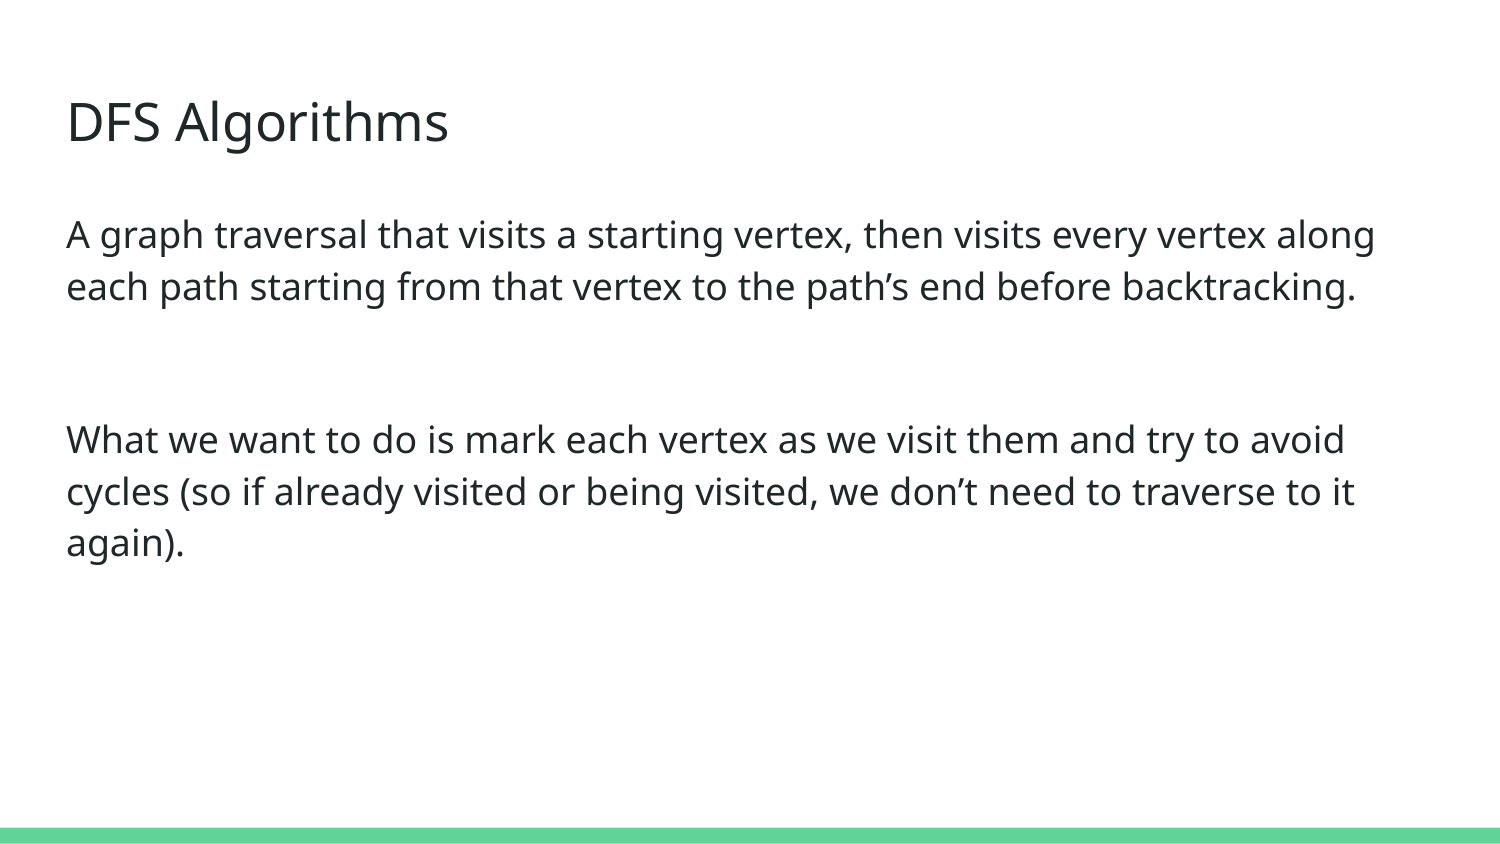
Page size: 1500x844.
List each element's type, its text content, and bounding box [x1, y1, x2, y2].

list A graph traversal that visits a starting vertex, then visits every vertex along each path starting from that vertex to the path’s end before backtracking. What we want to do is mark each vertex as we visit them and try to avoid cycles (so if already visited or being visited, we don’t need to traverse to it again). [51, 189, 1449, 750]
title DFS Algorithms [51, 72, 1449, 167]
